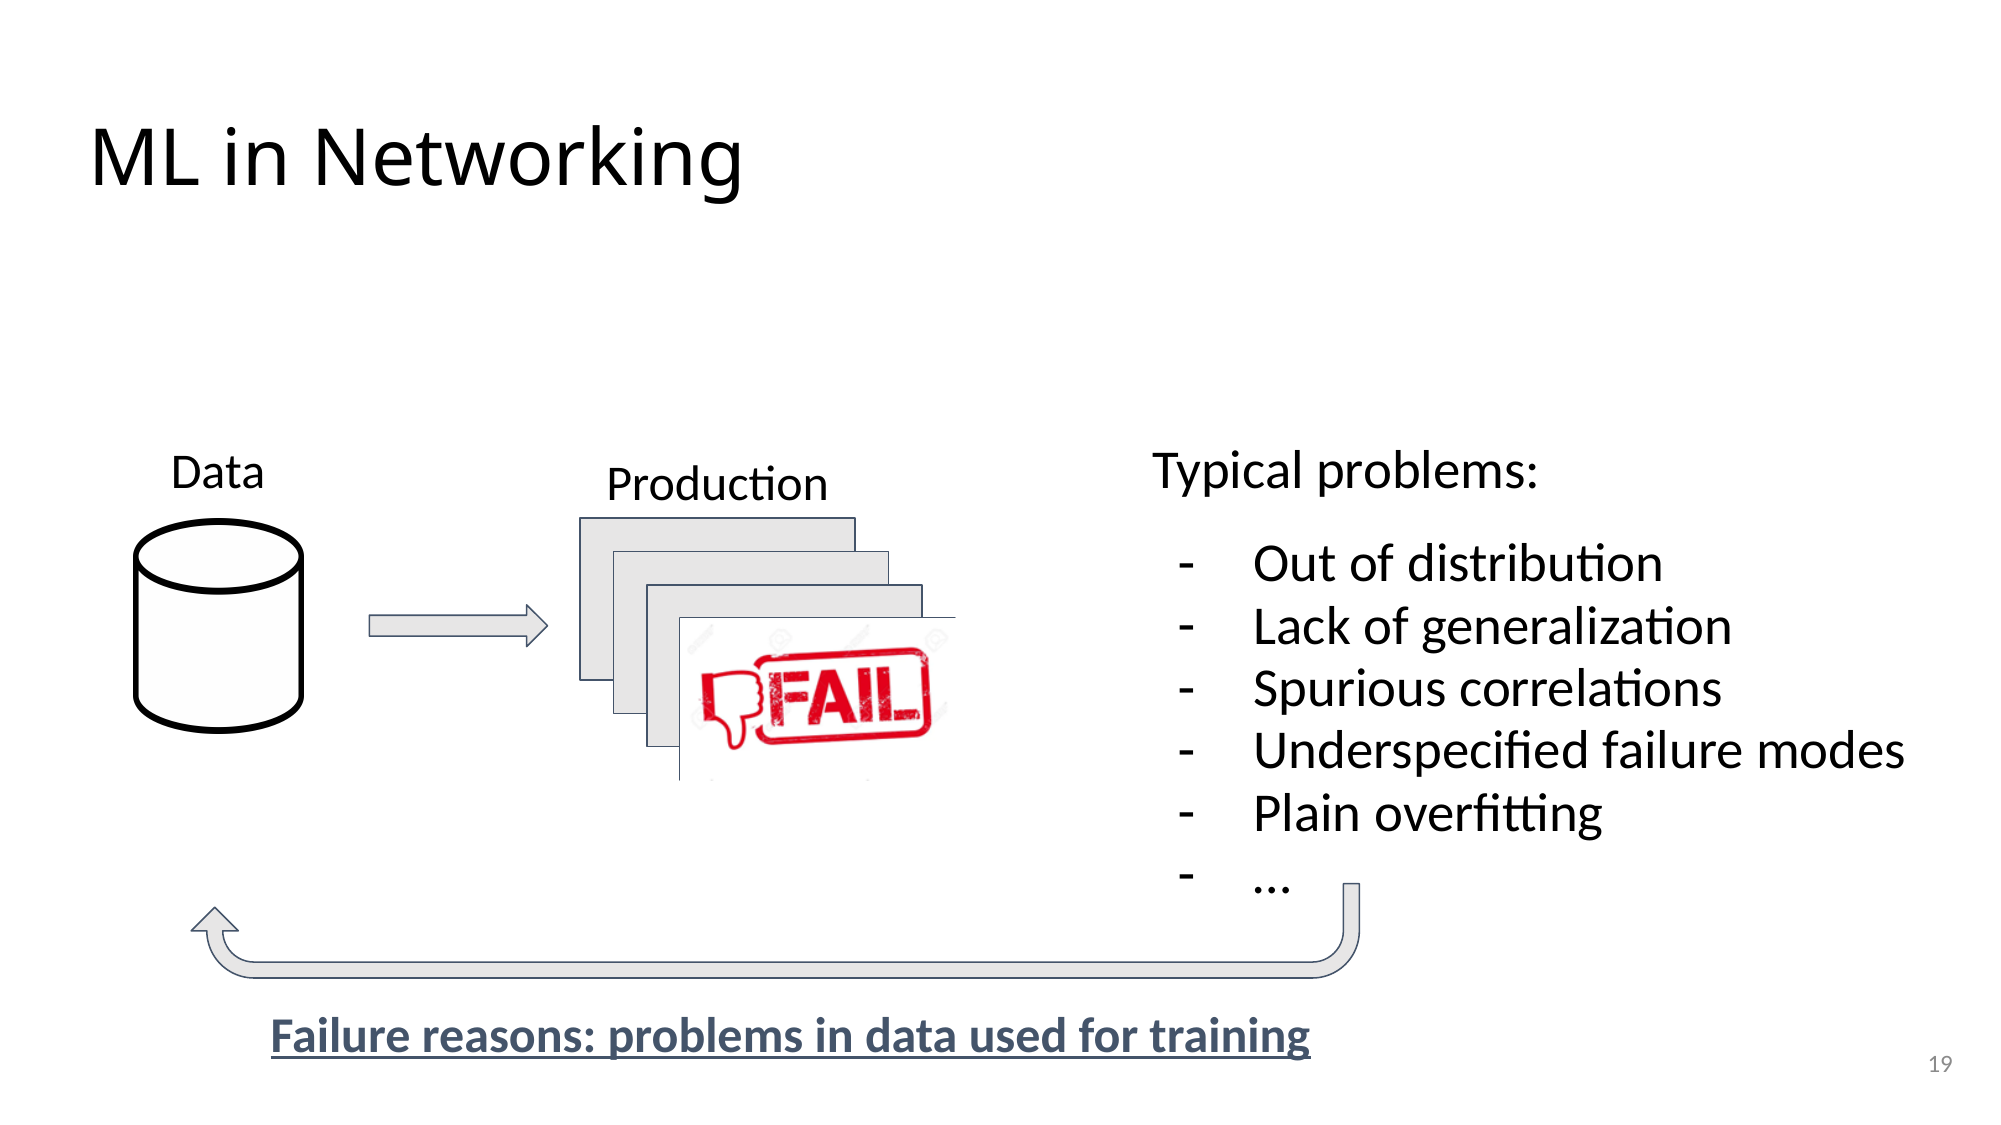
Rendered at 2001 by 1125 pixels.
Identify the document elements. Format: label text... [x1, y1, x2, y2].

slide_number 19 [1853, 1019, 1974, 1106]
text_box Production [580, 430, 856, 531]
text_box [369, 604, 548, 647]
list Typical problems: Out of distribution Lack of generalization Spurious correlations Underspecified failure modes Plain overfitting … [1131, 418, 1932, 936]
text_box Data [123, 418, 313, 519]
text_box [191, 883, 1360, 979]
text_box Train ✅ [580, 531, 856, 681]
text_box Test✅ [613, 551, 889, 714]
title ML in Networking [68, 97, 1932, 223]
picture [132, 518, 304, 734]
text_box Failure reasons: problems in data used for training [148, 987, 1433, 1085]
text_box Deploy❓ [646, 584, 922, 747]
picture [680, 617, 956, 781]
